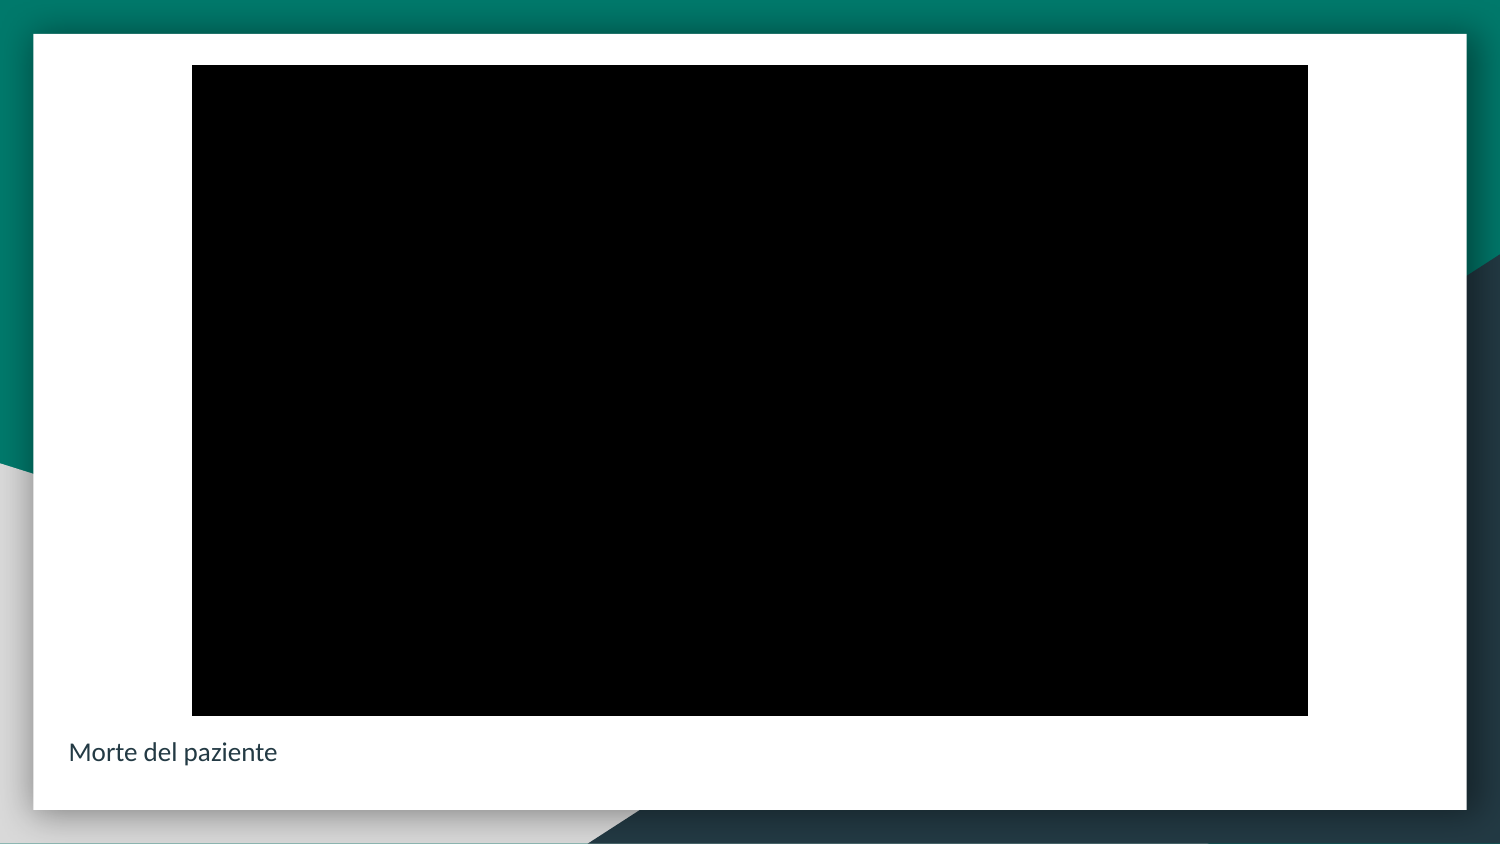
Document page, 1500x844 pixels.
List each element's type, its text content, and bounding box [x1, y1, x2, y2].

picture [192, 65, 1308, 716]
list Morte del paziente [53, 682, 1271, 783]
